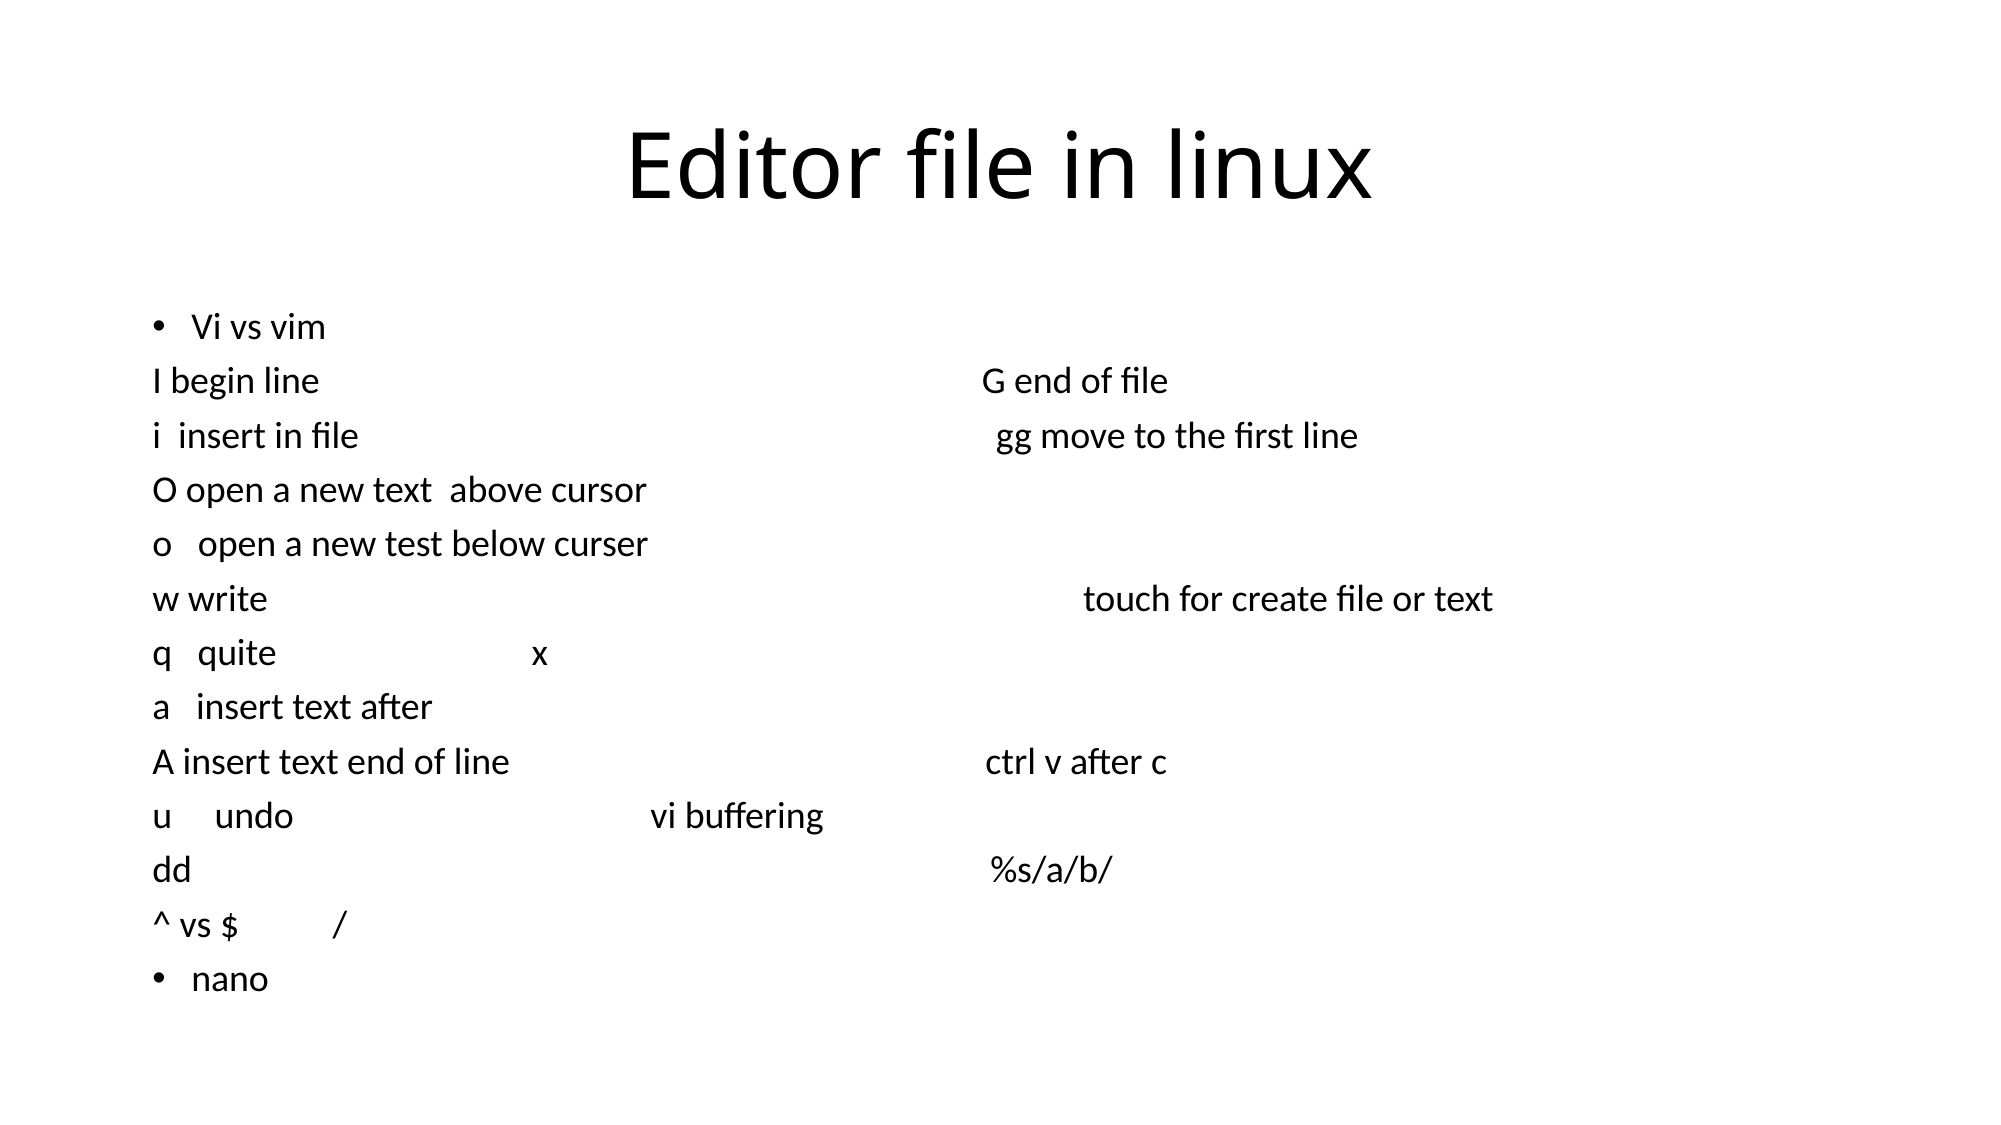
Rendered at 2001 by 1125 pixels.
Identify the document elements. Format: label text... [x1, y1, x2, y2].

list Vi vs vim I begin line G end of file i insert in file gg move to the first line O open a new text above cursor o open a new test below curser w write touch for create file or text q quite x a insert text after A insert text end of line ctrl v after c u undo vi buffering dd %s/a/b/ ^ vs $ / nano [137, 299, 1863, 1014]
title Editor file in linux [137, 59, 1863, 278]
